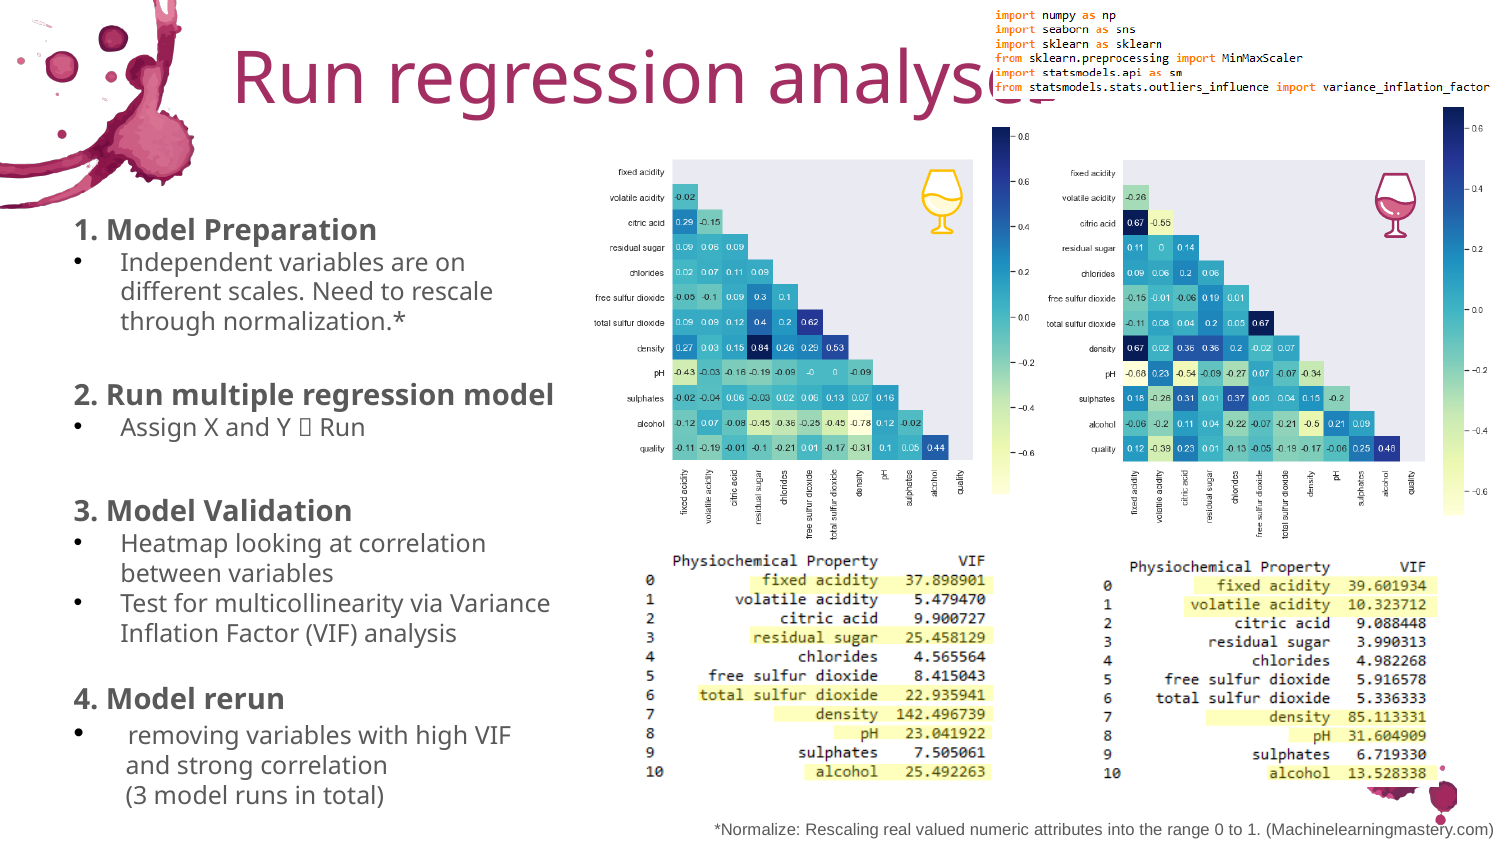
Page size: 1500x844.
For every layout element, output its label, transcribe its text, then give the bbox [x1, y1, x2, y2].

picture [588, 121, 1040, 544]
text_box 2. Run multiple regression model Assign X and Y  Run [58, 361, 583, 455]
title Run regression analyses [216, 15, 1036, 109]
text_box 4. Model rerun removing variables with high VIF and strong correlation (3 model runs in total) [58, 665, 667, 800]
text_box *Normalize: Rescaling real valued numeric attributes into the range 0 to 1. (Machinelearningmastery.com) [666, 811, 1500, 844]
list 1. Model Preparation Independent variables are on different scales. Need to rescale through normalization.* [58, 196, 583, 338]
picture [1041, 100, 1494, 543]
picture [1095, 552, 1457, 811]
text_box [920, 168, 964, 235]
picture [993, 3, 1494, 99]
text_box 3. Model Validation Heatmap looking at correlation between variables Test for multicollinearity via Variance Inflation Factor (VIF) analysis [58, 477, 589, 642]
picture [642, 552, 1001, 787]
picture [0, 0, 206, 209]
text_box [1374, 172, 1417, 239]
